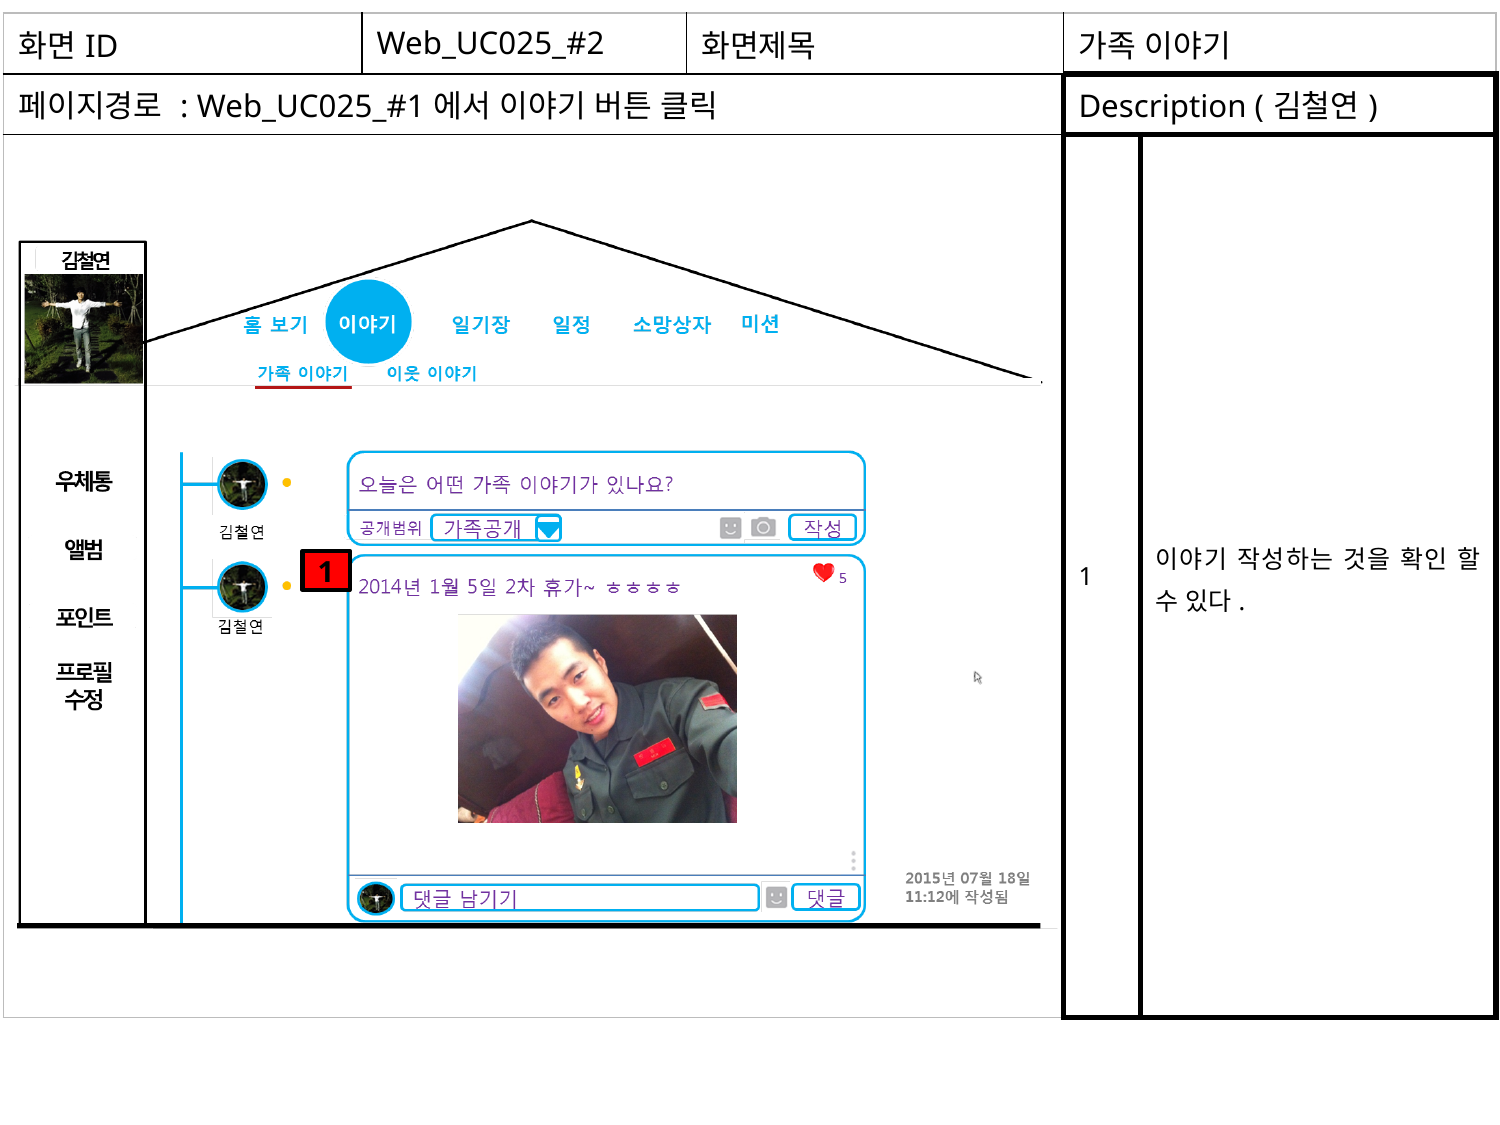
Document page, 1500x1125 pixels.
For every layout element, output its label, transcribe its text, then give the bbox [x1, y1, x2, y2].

table_cell 이야기 작성하는 것을 확인 할 수 있다. [1143, 137, 1493, 1015]
table_header 화면제목 [687, 14, 1063, 73]
table_cell 1 [1066, 137, 1138, 1015]
table_header 가족 이야기 [1064, 14, 1495, 71]
picture [14, 219, 1058, 1011]
table_cell [4, 135, 1061, 1017]
table_cell Description (김철연) [1066, 77, 1493, 132]
table_cell 페이지경로 : Web_UC025_#1에서 이야기 버튼 클릭 [4, 75, 1061, 134]
table_header 화면ID [4, 14, 361, 73]
table_header Web_UC025_#2 [363, 14, 686, 73]
